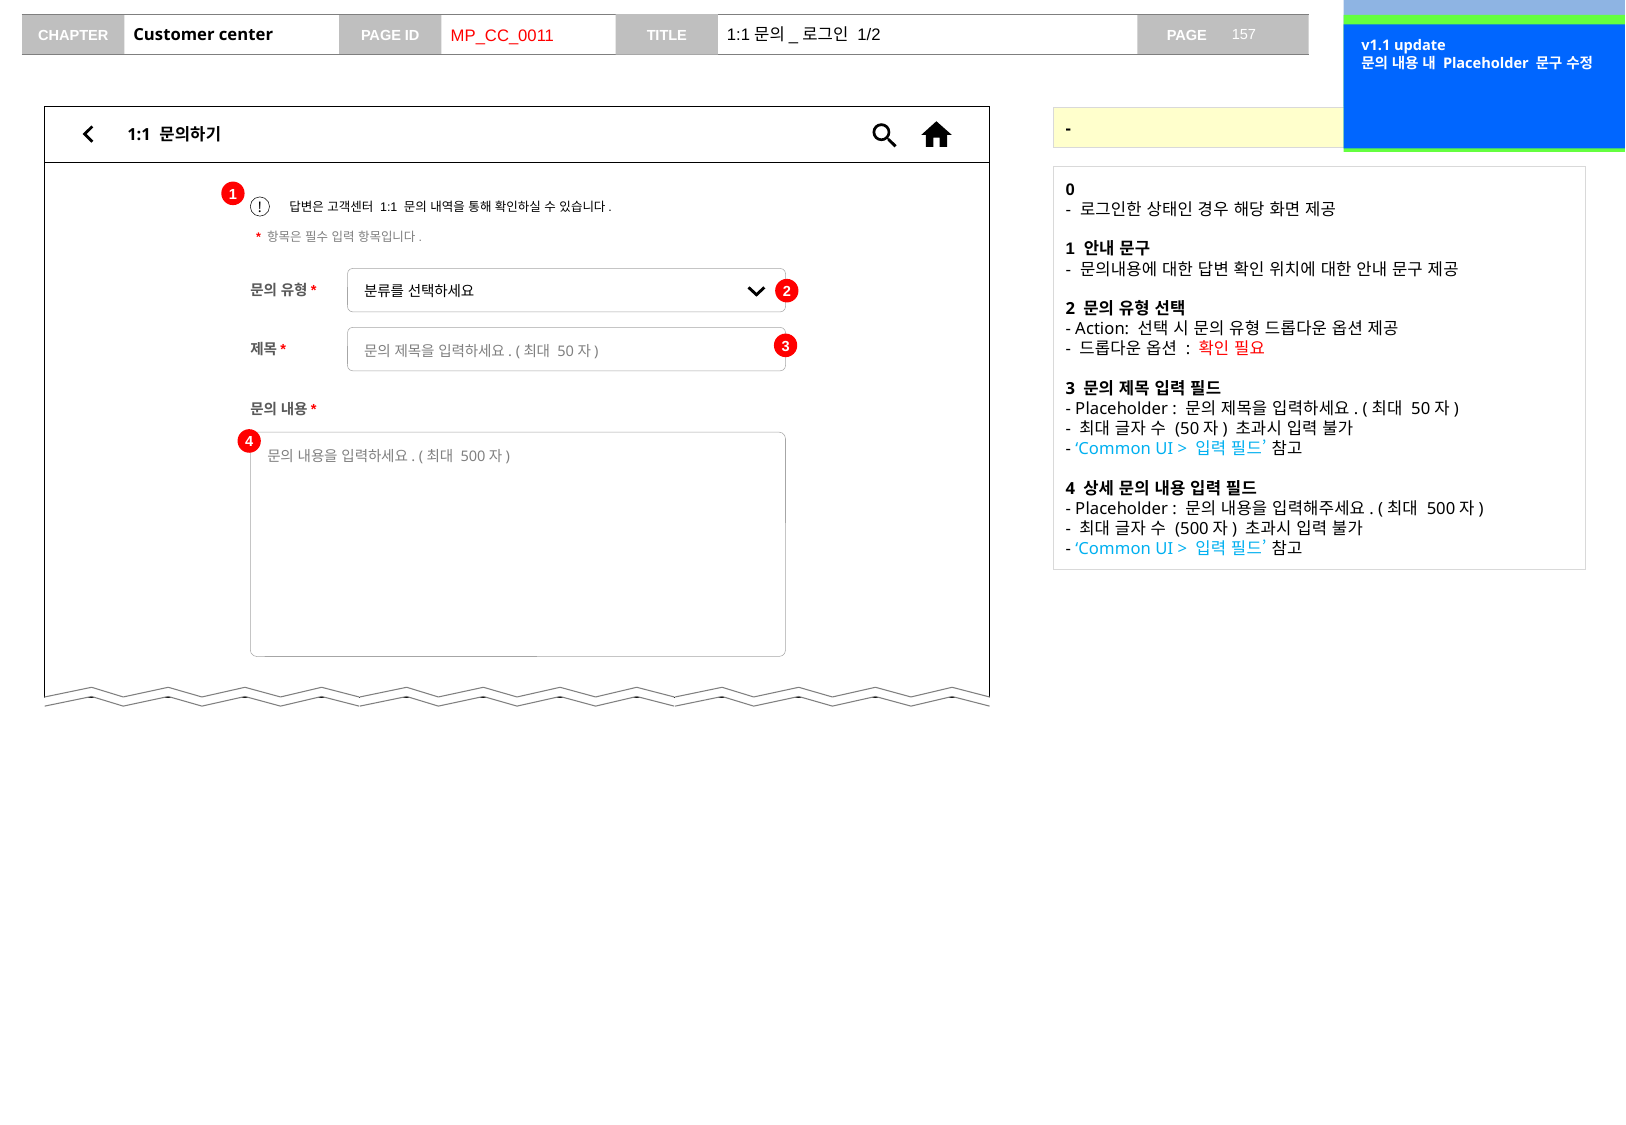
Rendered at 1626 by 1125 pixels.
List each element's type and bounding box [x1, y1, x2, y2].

title [124, 16, 340, 53]
text_box [43, 104, 992, 707]
list [441, 16, 616, 53]
text_box [1053, 166, 1586, 570]
text_box [1053, 0, 1625, 152]
list [717, 16, 1138, 53]
